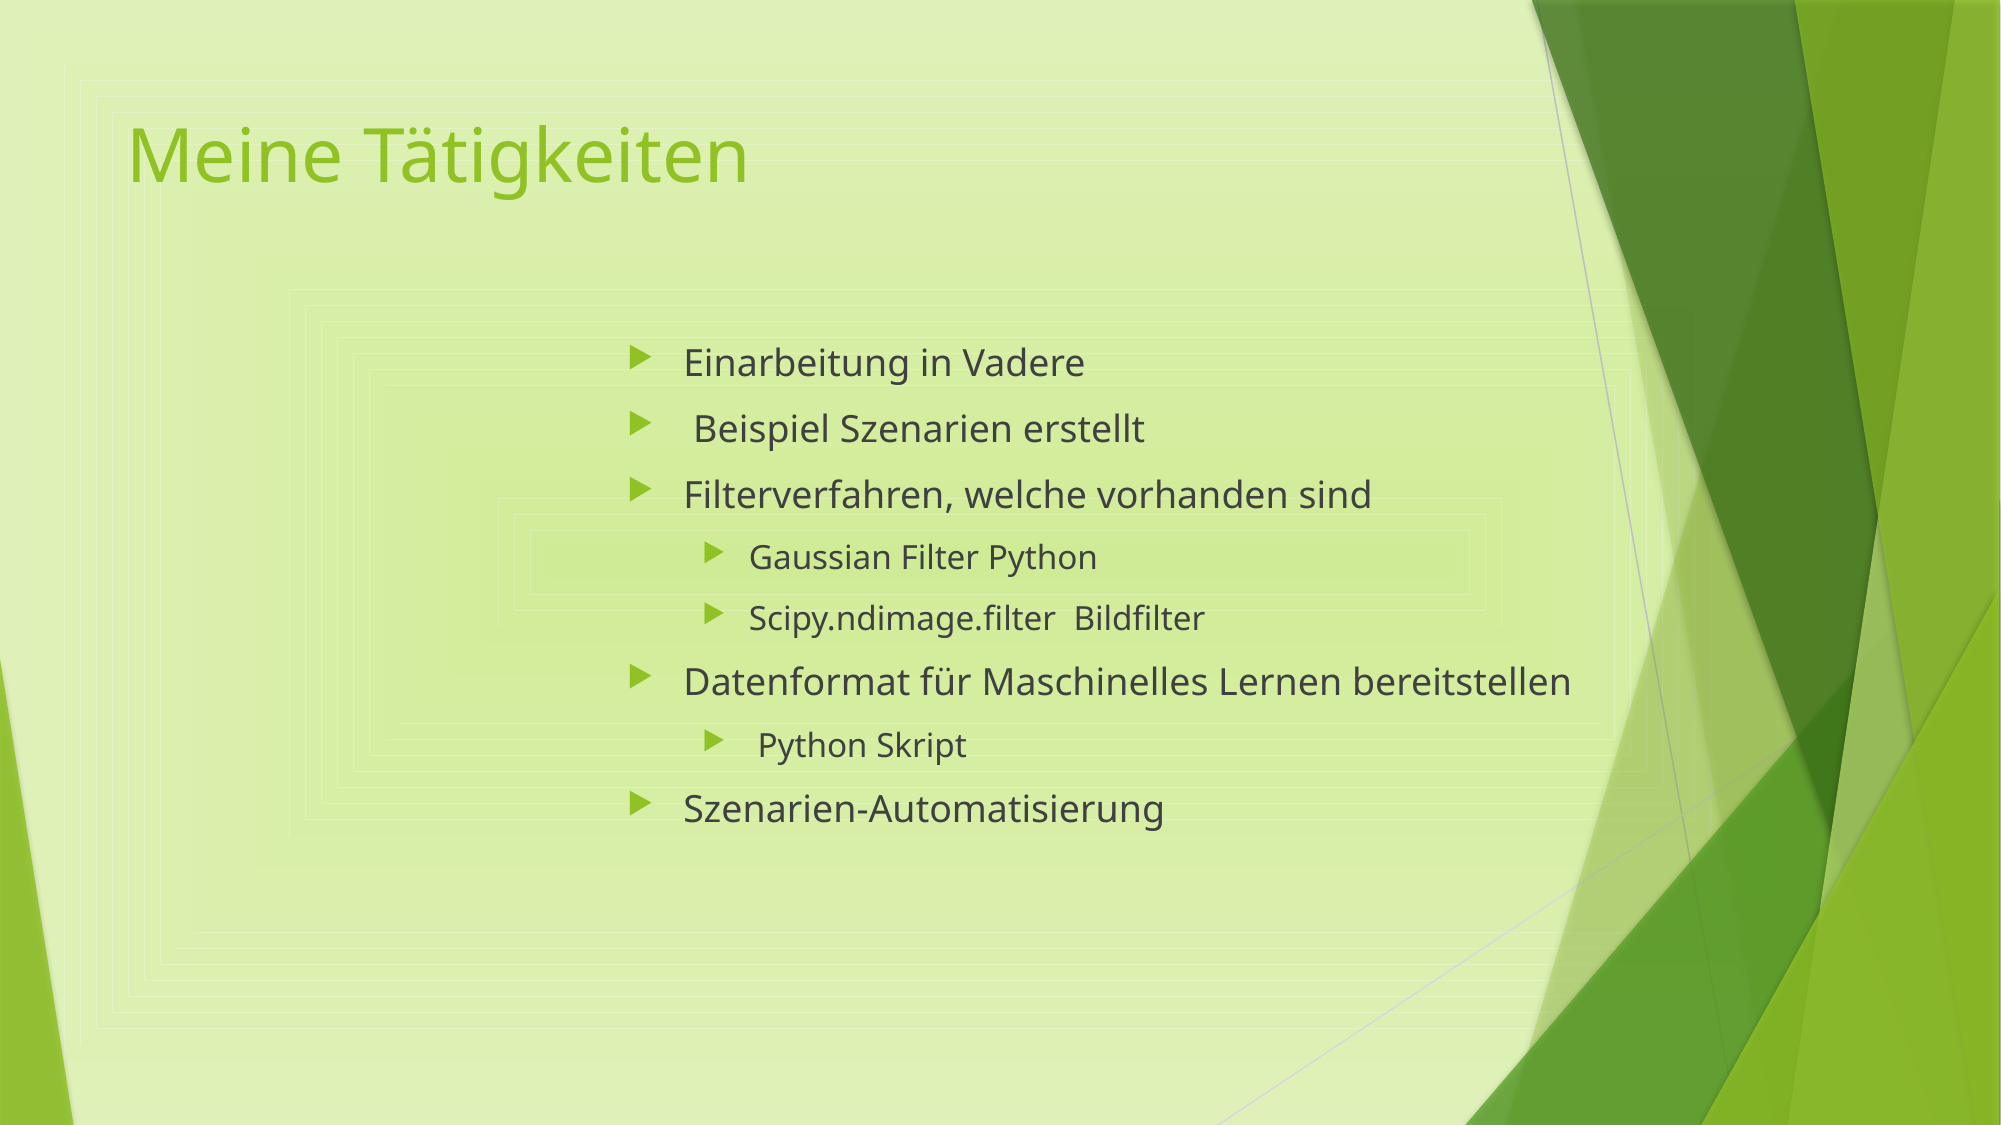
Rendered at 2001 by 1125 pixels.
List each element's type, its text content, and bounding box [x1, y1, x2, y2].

title Meine Tätigkeiten [111, 99, 1522, 317]
list Einarbeitung in Vadere Beispiel Szenarien erstellt Filterverfahren, welche vorhanden sind Gaussian Filter Python Scipy.ndimage.filter Bildfilter Datenformat für Maschinelles Lernen bereitstellen Python Skript Szenarien-Automatisierung [612, 331, 1624, 1005]
